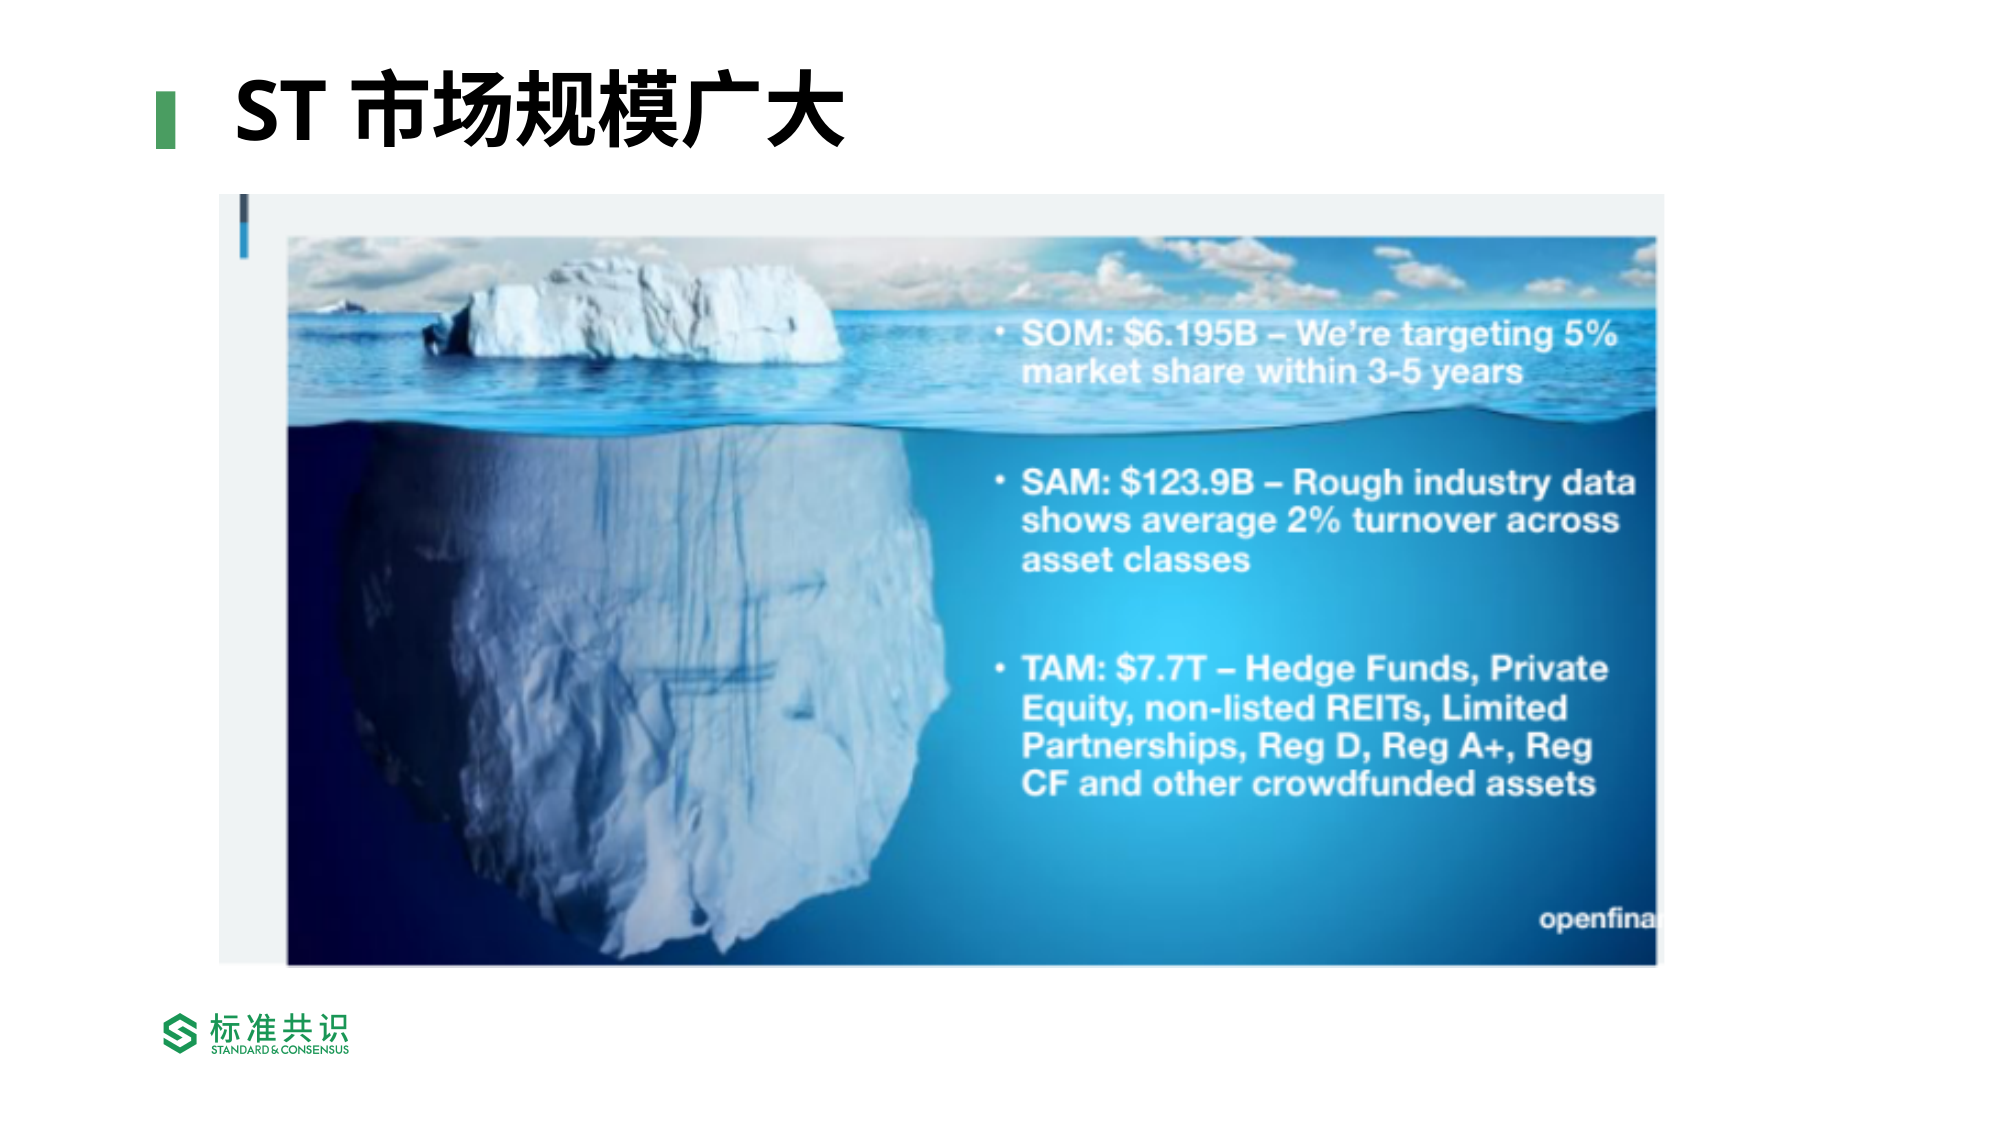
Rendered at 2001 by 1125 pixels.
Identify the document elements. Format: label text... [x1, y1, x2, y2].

text_box ST市场规模广大 [219, 4, 1945, 222]
text_box [155, 90, 176, 150]
picture [156, 1013, 356, 1054]
picture [219, 194, 1665, 969]
